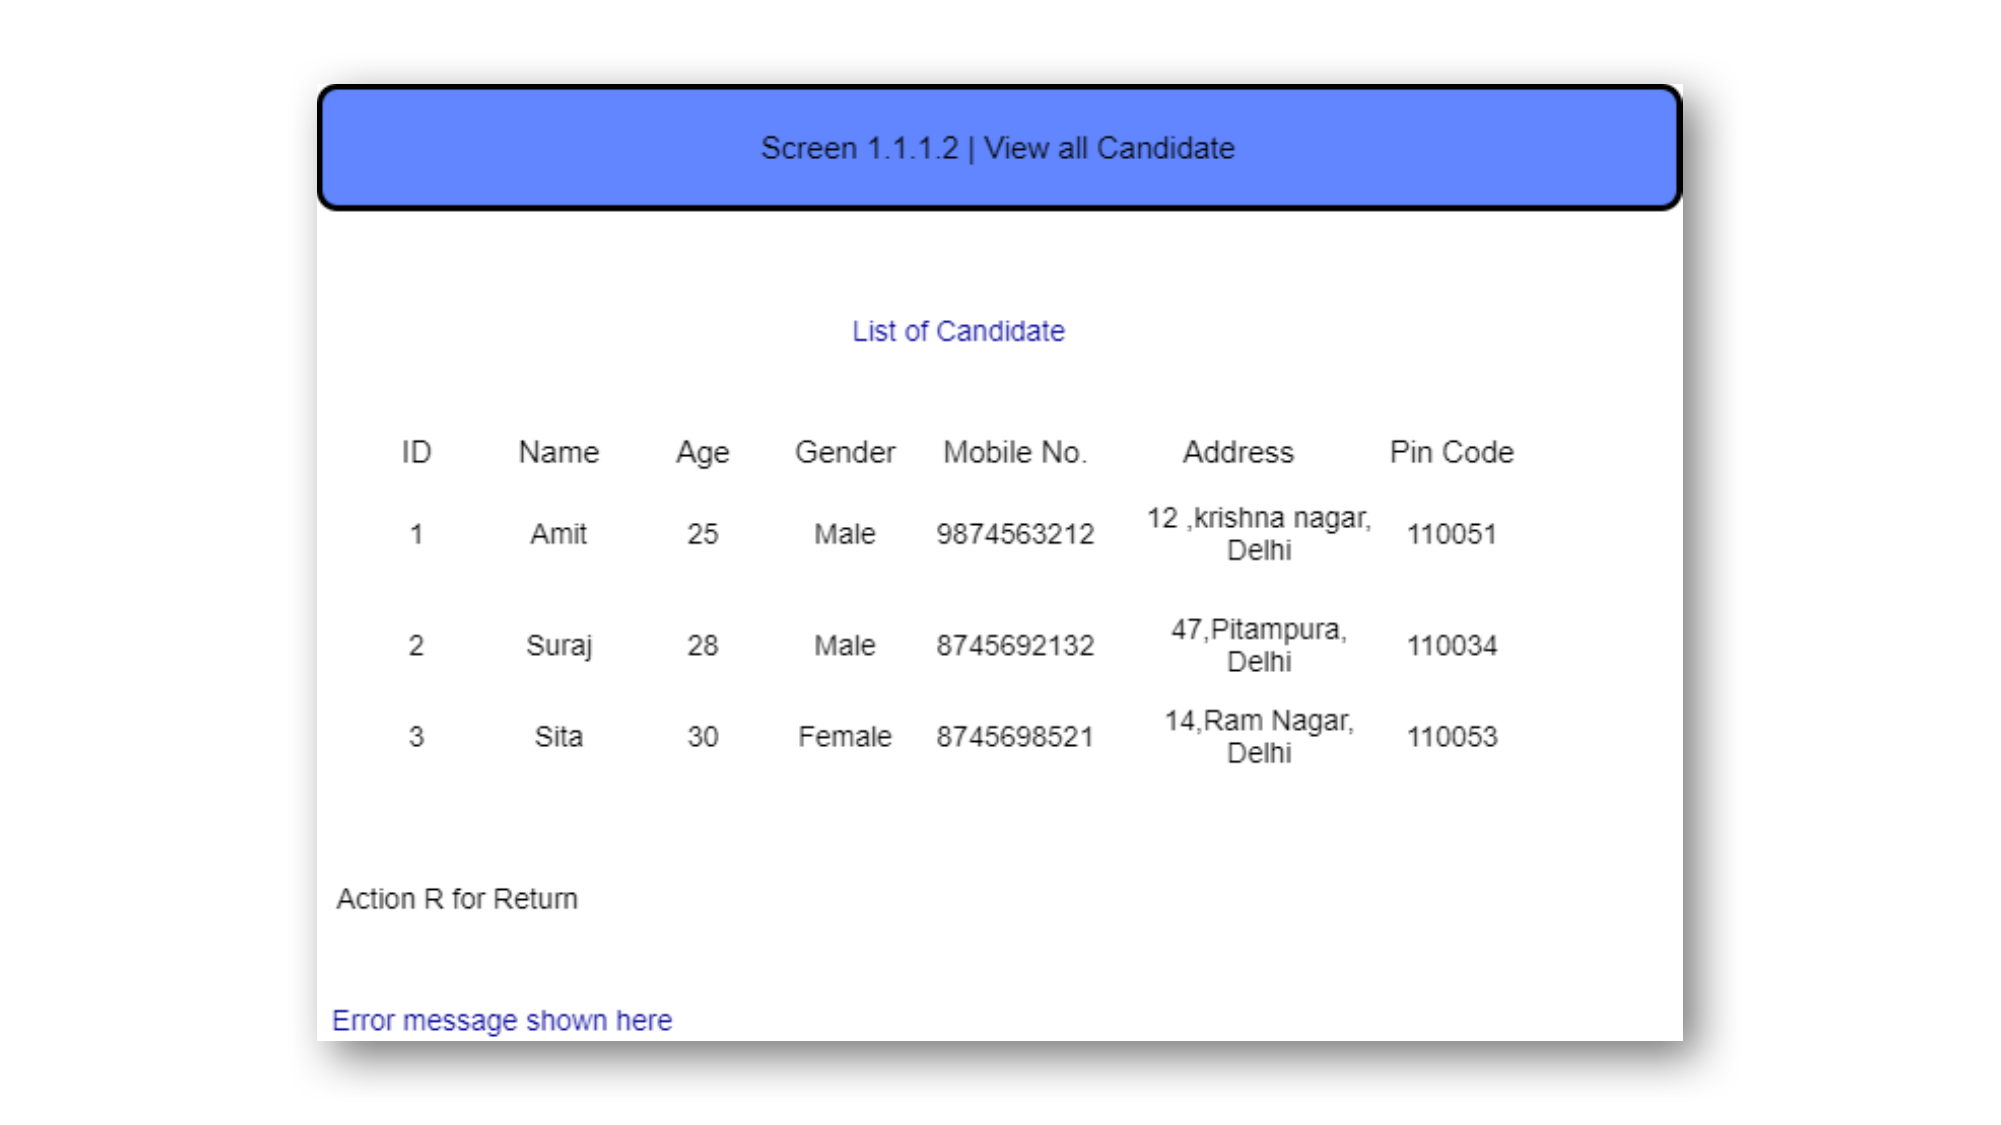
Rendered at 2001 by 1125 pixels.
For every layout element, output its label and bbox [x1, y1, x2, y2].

picture [317, 84, 1683, 1041]
